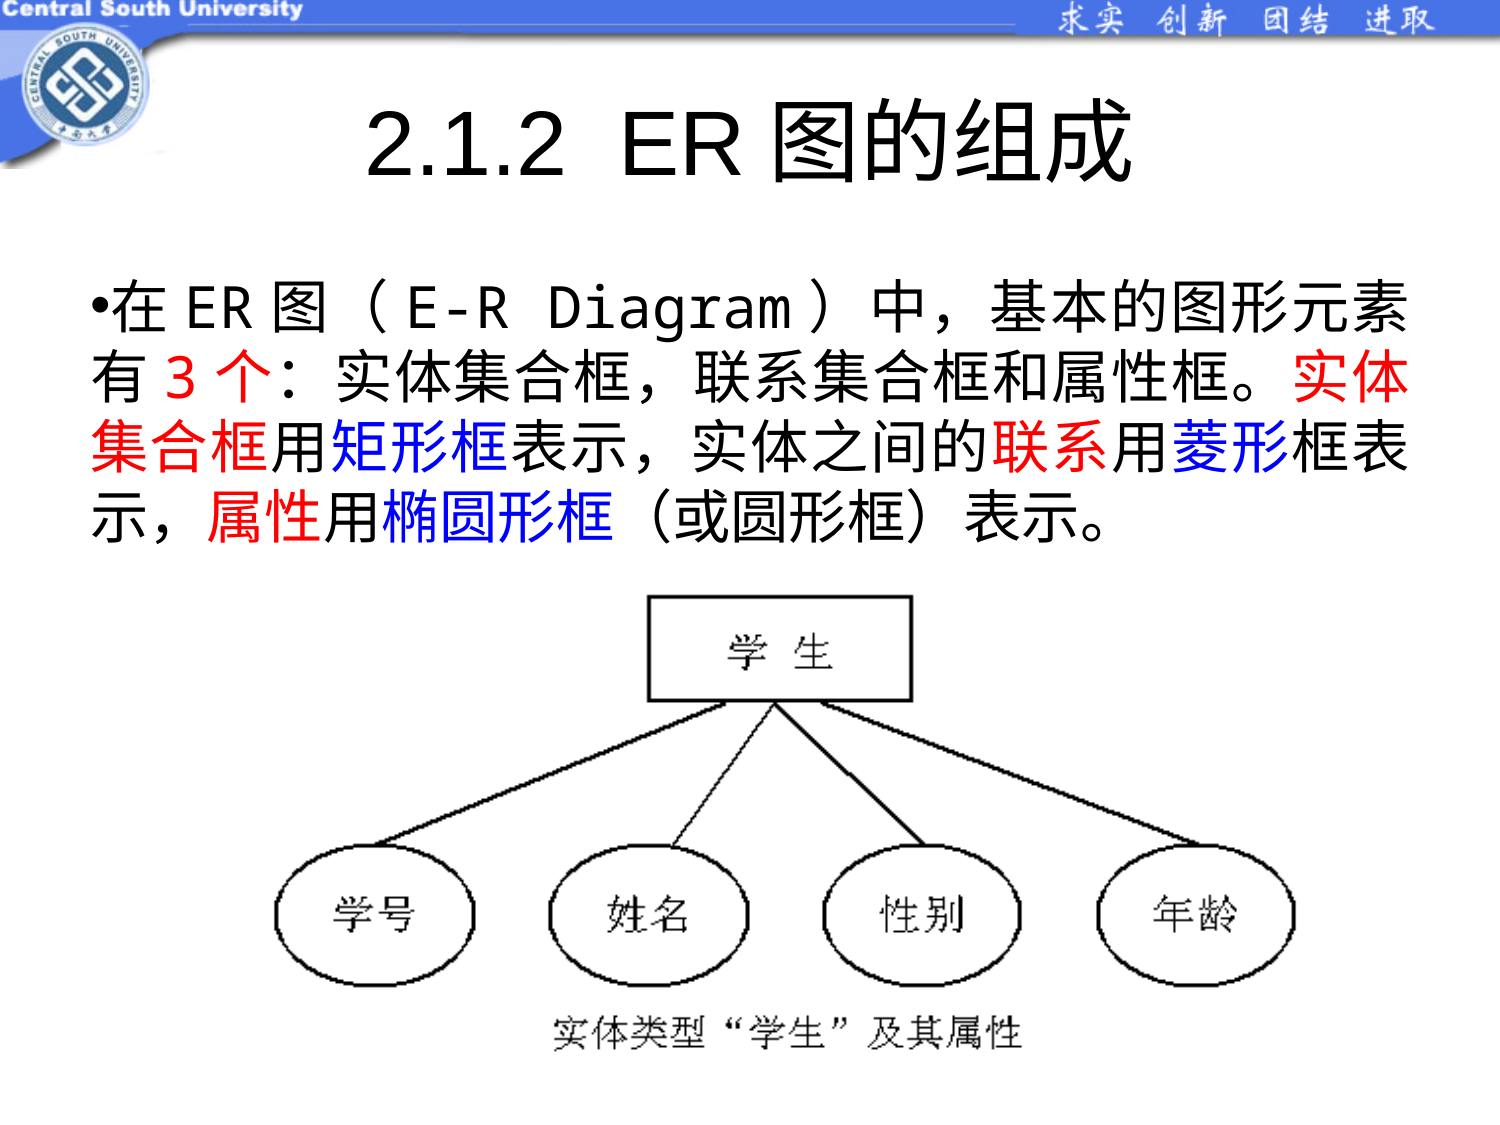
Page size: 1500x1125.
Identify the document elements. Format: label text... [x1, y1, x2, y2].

picture [265, 586, 1306, 1063]
title 2.1.2 ER图的组成 [75, 45, 1425, 233]
picture [0, 0, 1500, 169]
list 在ER图（E-R Diagram）中，基本的图形元素有3个：实体集合框，联系集合框和属性框。实体集合框用矩形框表示，实体之间的联系用菱形框表示，属性用椭圆形框（或圆形框）表示。 [75, 262, 1425, 1005]
